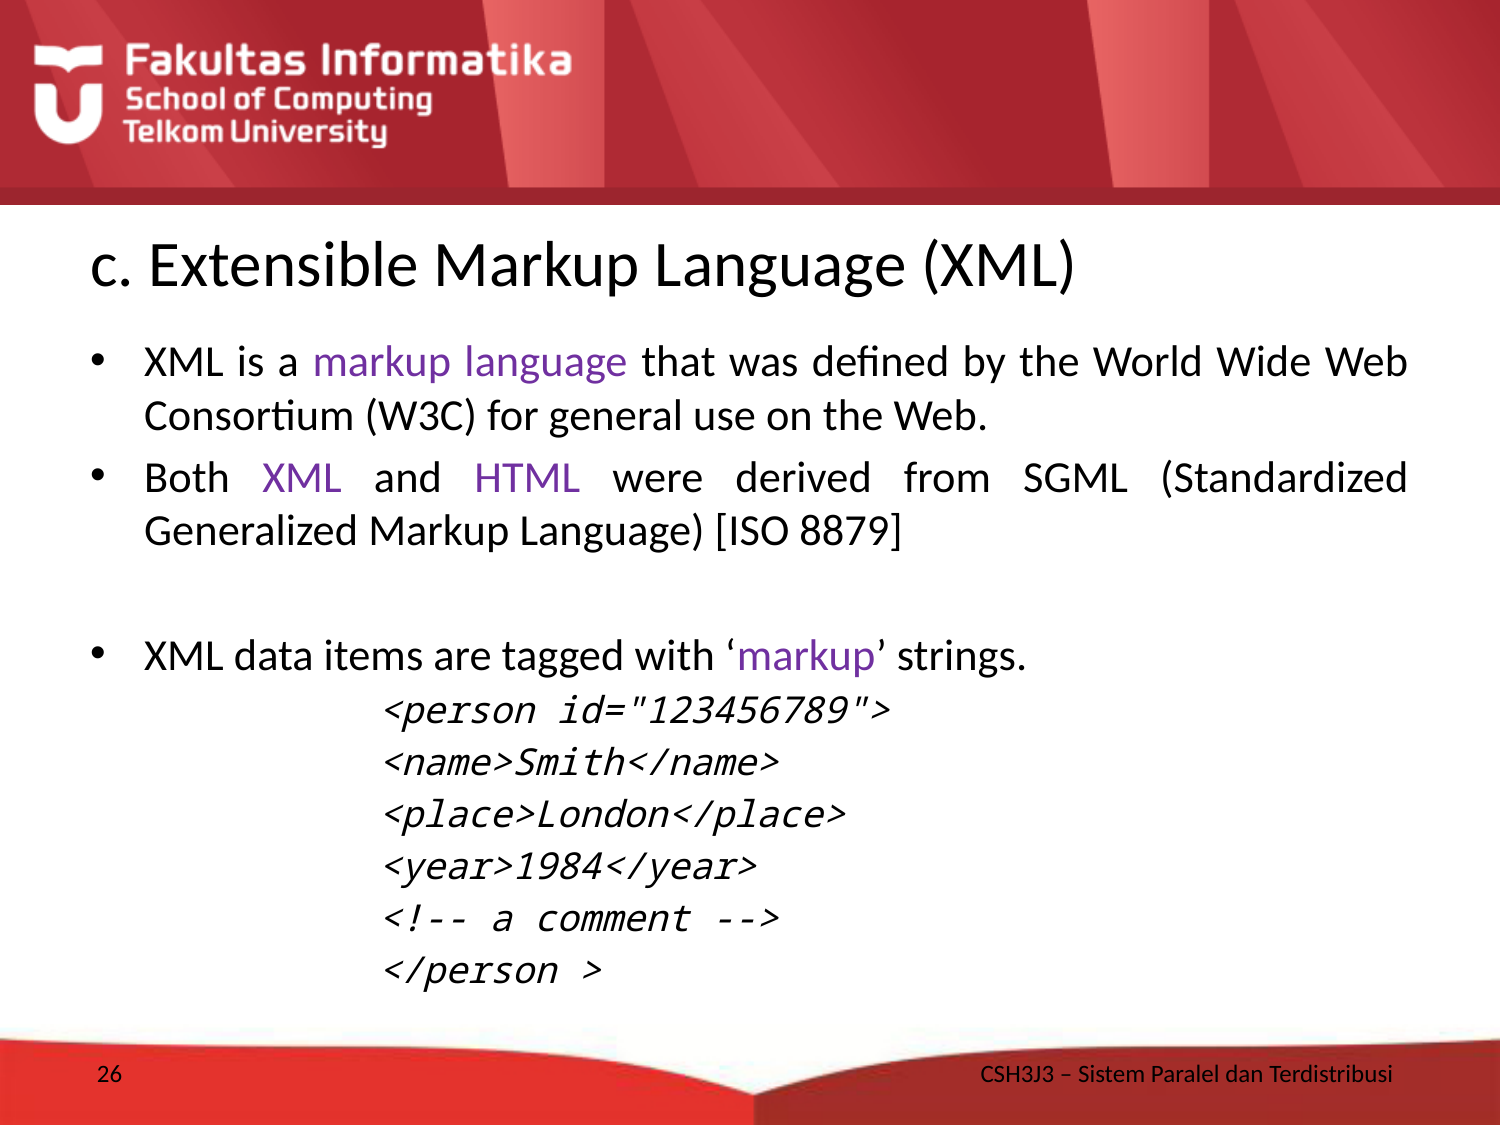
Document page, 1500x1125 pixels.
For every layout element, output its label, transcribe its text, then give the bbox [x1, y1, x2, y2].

picture [0, 0, 1500, 205]
footer CSH3J3 – Sistem Paralel dan Terdistribusi [950, 1042, 1425, 1103]
slide_number 26 [75, 1042, 138, 1103]
title c. Extensible Markup Language (XML) [75, 212, 1425, 308]
list XML is a markup language that was defined by the World Wide Web Consortium (W3C) for general use on the Web. Both XML and HTML were derived from SGML (Standardized Generalized Markup Language) [ISO 8879] XML data items are tagged with ‘markup’ strings. <person id="123456789"> <name>Smith</name> <place>London</place> <year>1984</year> <!-- a comment --> </person > [75, 324, 1425, 1005]
picture [0, 1024, 1500, 1125]
